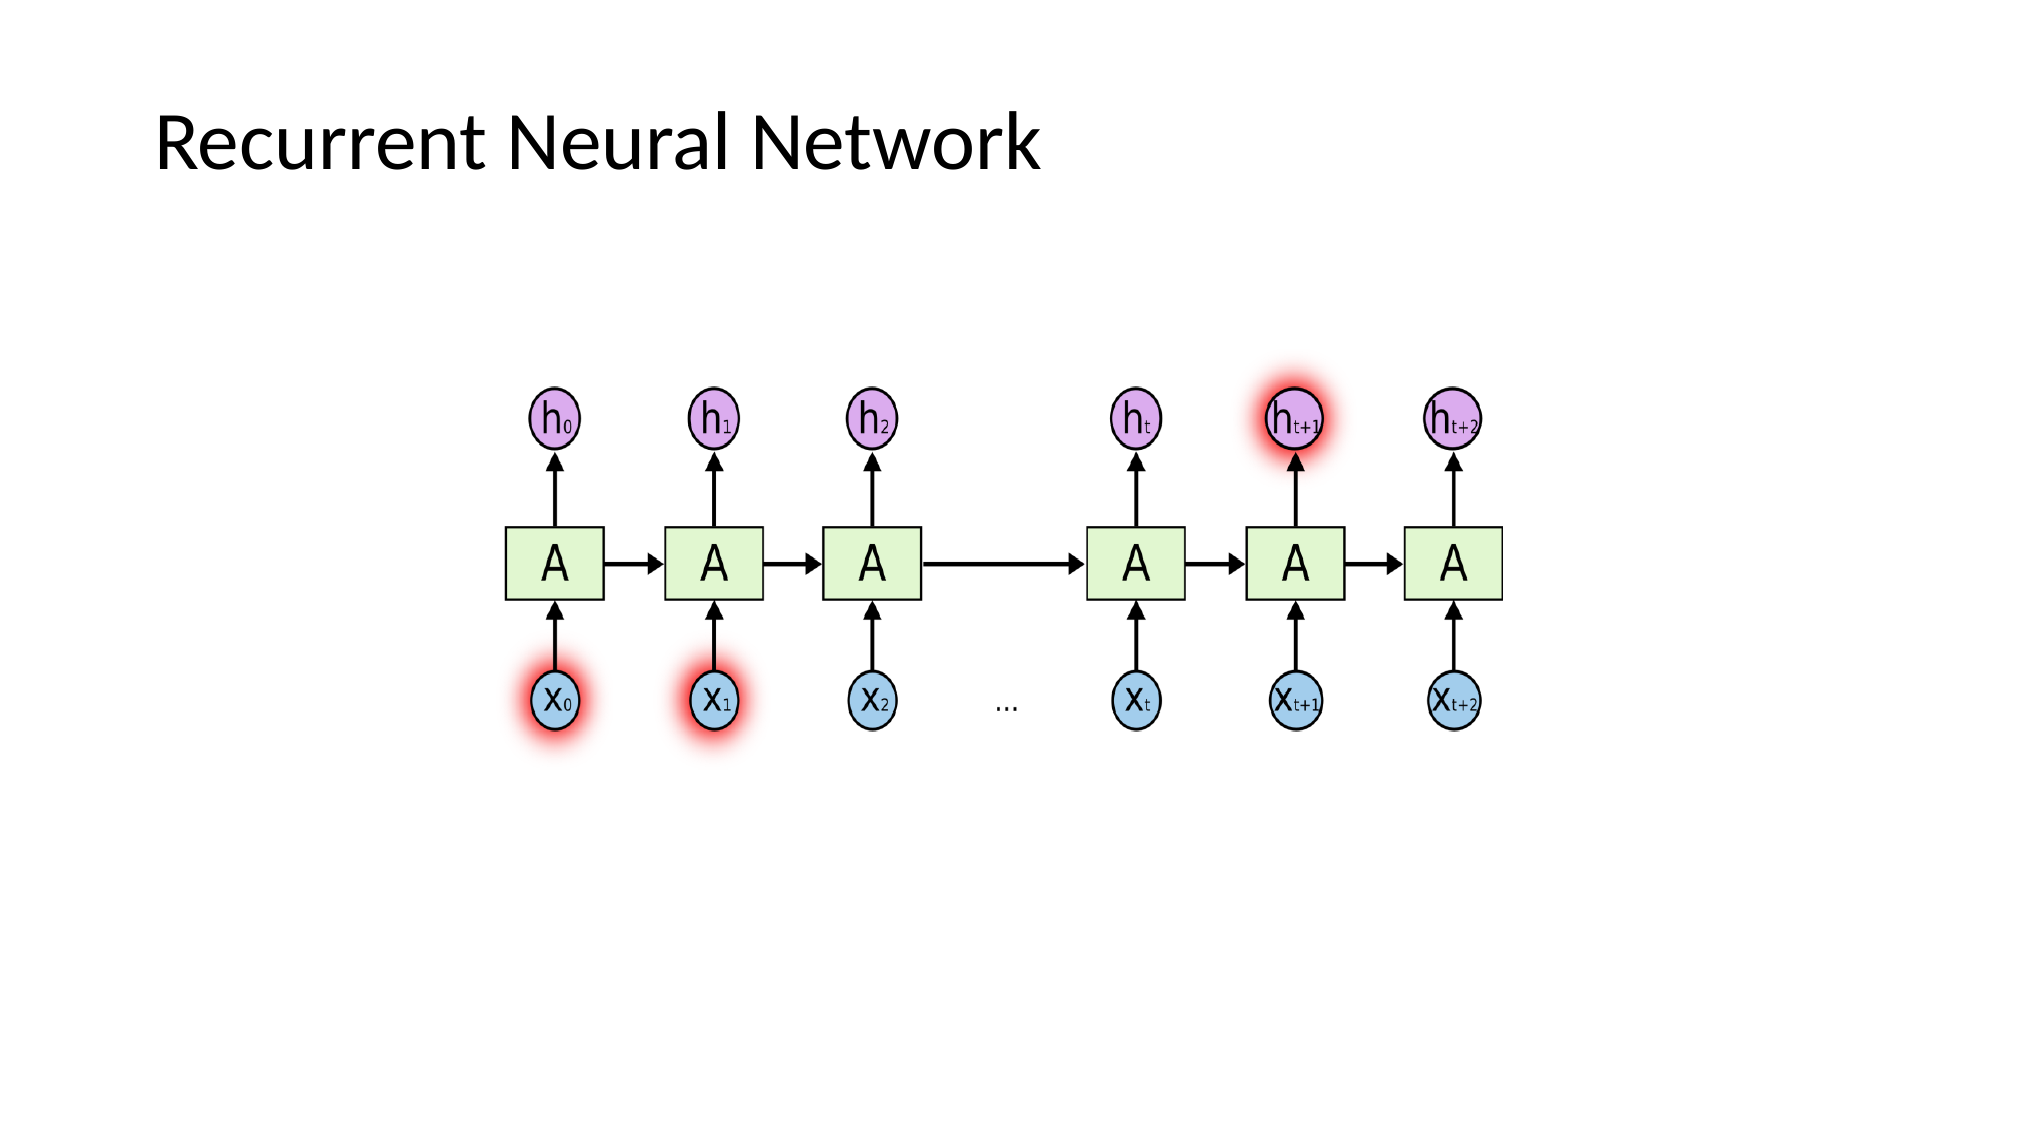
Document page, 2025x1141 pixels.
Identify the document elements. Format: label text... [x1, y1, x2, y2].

title Recurrent Neural Network [139, 60, 1886, 225]
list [495, 349, 1503, 771]
